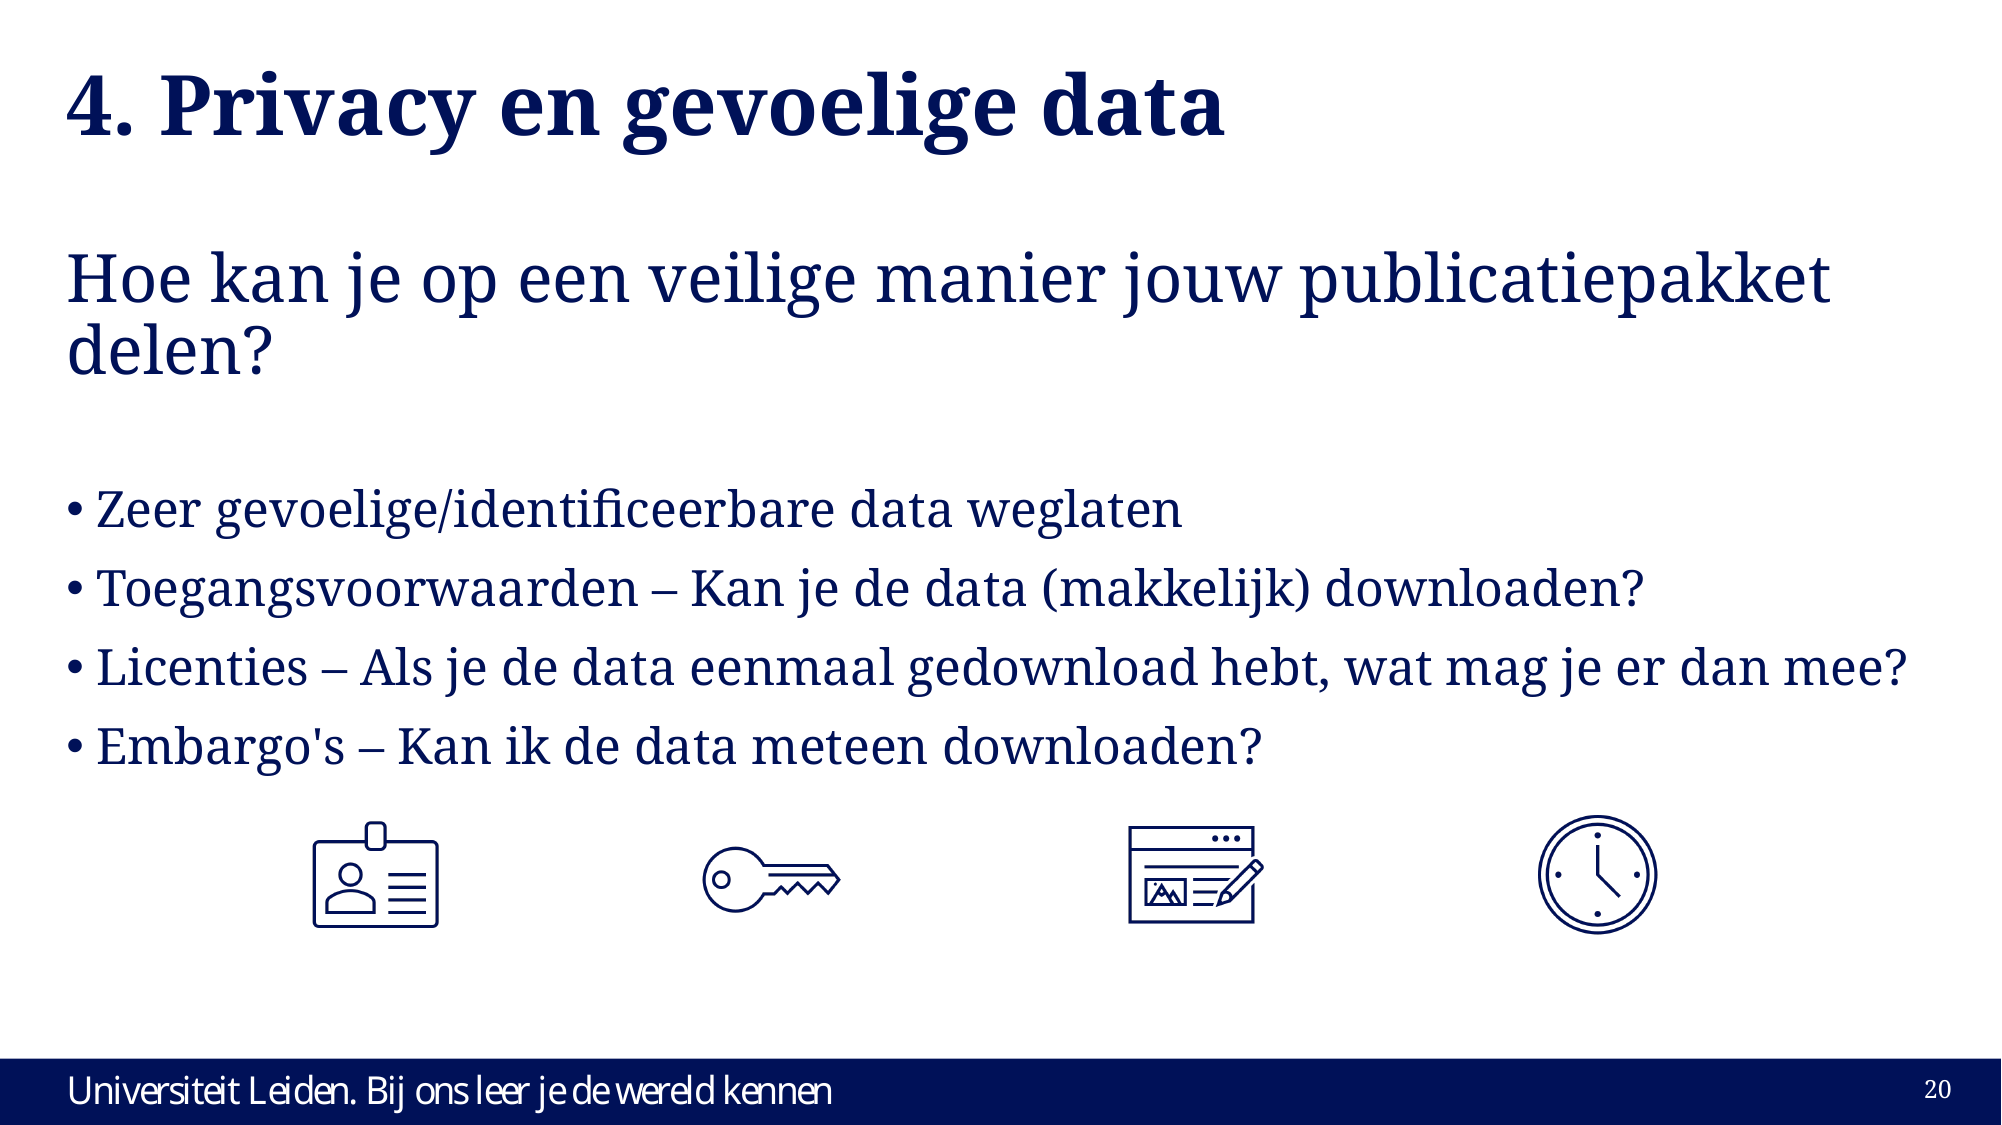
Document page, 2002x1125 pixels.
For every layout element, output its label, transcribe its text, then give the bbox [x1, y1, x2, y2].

picture [695, 804, 847, 956]
title 4. Privacy en gevoelige data [66, 66, 1935, 138]
picture [1122, 798, 1274, 950]
picture [1522, 798, 1673, 950]
list Hoe kan je op een veilige manier jouw publicatiepakket delen? Zeer gevoelige/identificeerbare data weglaten Toegangsvoorwaarden – Kan je de data (makkelijk) downloaden? Licenties – Als je de data eenmaal gedownload hebt, wat mag je er dan mee? Embargo's – Kan ik de data meteen downloaden? [66, 245, 1922, 1032]
picture [299, 798, 451, 950]
